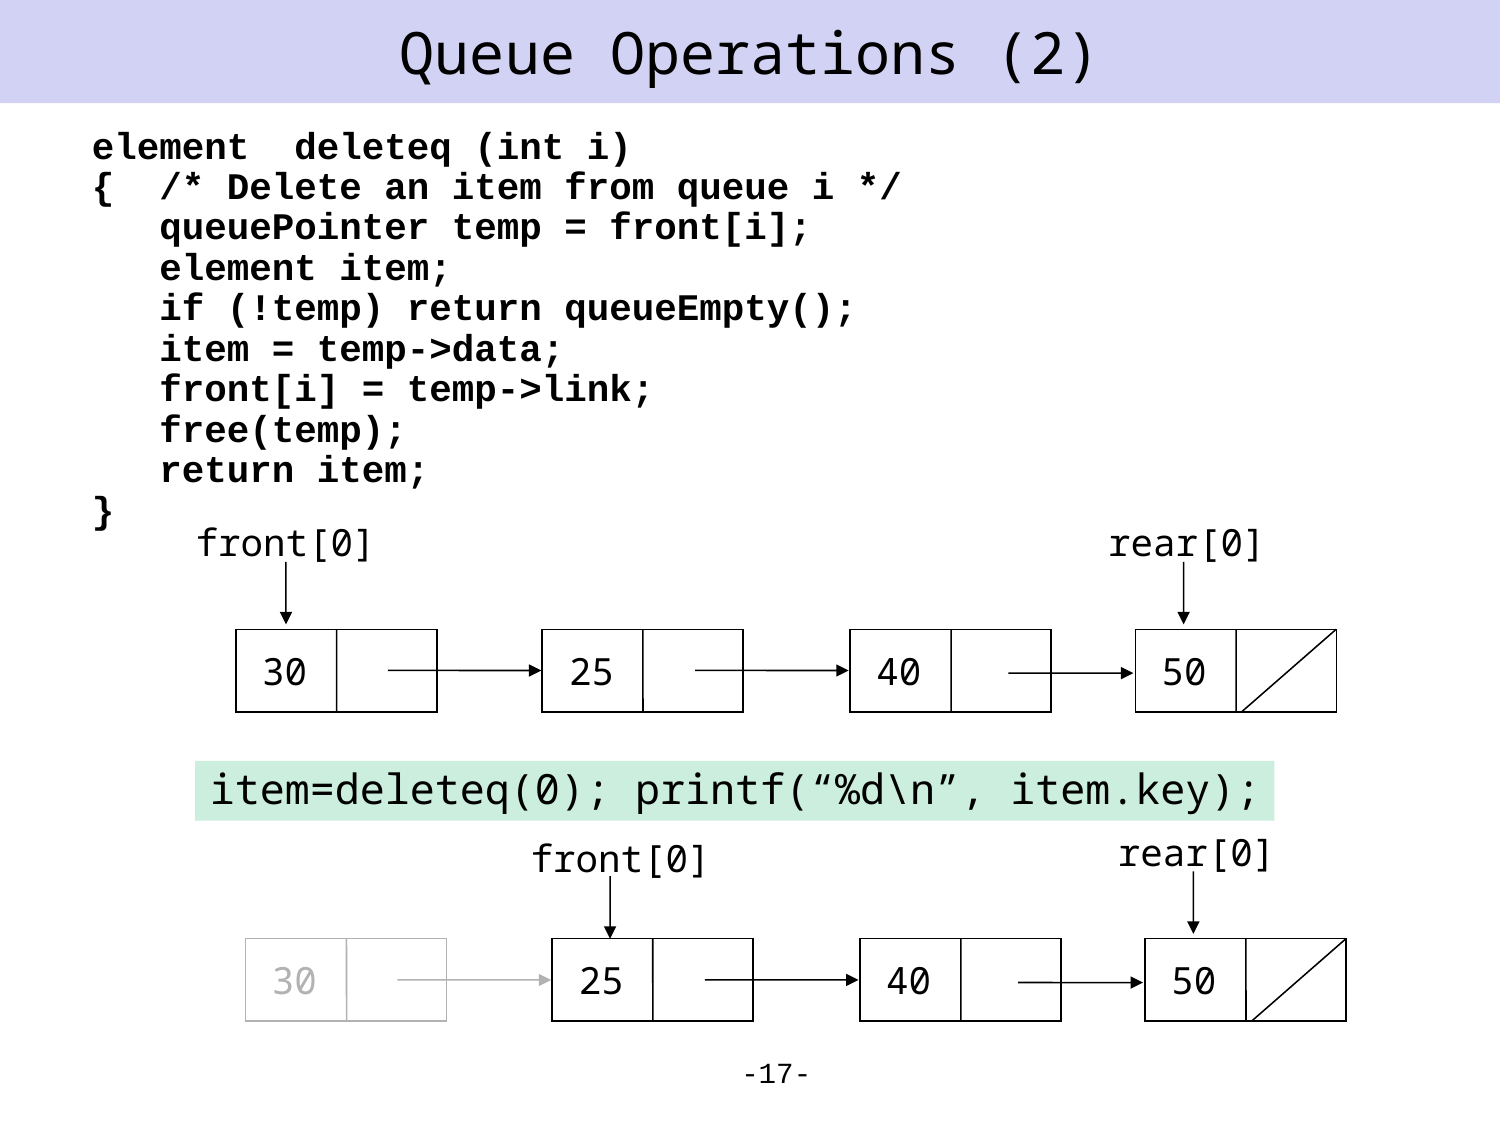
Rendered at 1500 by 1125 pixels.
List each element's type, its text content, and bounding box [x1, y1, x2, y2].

text_box [387, 664, 542, 677]
text_box [643, 629, 744, 712]
list element deleteq (int i) { /* Delete an item from queue i */ queuePointer temp = front[i]; element item; if (!temp) return queueEmpty(); item = temp->data; front[i] = temp->link; free(temp); return item; } [76, 118, 1417, 1026]
text_box item=deleteq(0); printf(“%d\n”, item.key); [195, 760, 1275, 821]
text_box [245, 821, 1347, 1022]
title Queue Operations (2) [0, 0, 1500, 104]
text_box [279, 561, 293, 625]
text_box [850, 629, 951, 712]
text_box 50 [1146, 640, 1222, 701]
text_box [542, 629, 642, 712]
text_box 25 [554, 640, 629, 701]
text_box [1177, 561, 1190, 625]
text_box [1008, 666, 1134, 680]
text_box [337, 629, 437, 712]
text_box rear[0] [1093, 511, 1281, 572]
text_box [952, 629, 1052, 712]
text_box 40 [861, 640, 937, 701]
text_box 30 [247, 640, 322, 701]
text_box [235, 629, 336, 712]
text_box front[0] [180, 511, 391, 572]
text_box [1237, 629, 1337, 712]
slide_number -17- [513, 1046, 827, 1094]
text_box [695, 664, 849, 677]
text_box [1135, 629, 1236, 712]
